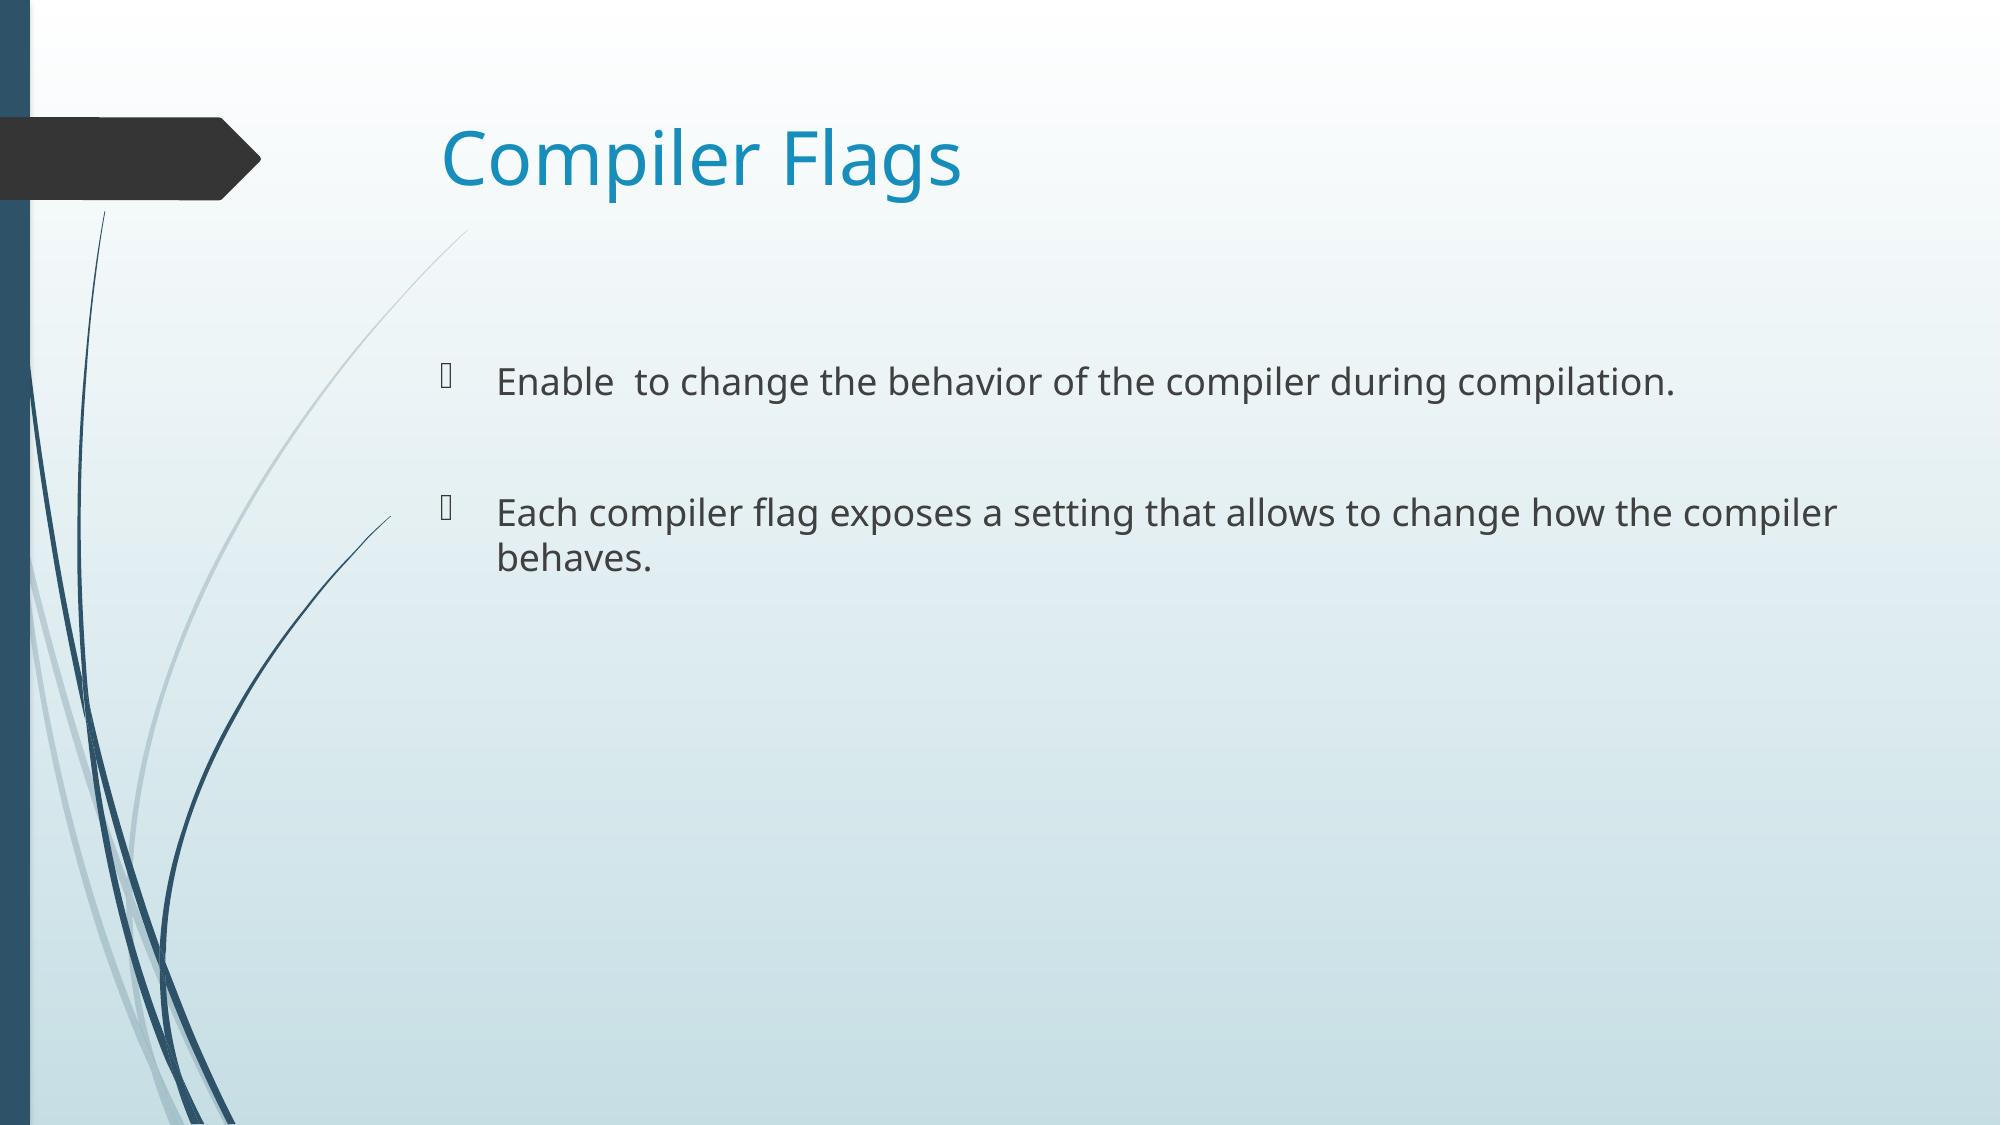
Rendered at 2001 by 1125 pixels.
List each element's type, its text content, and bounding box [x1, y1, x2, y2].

title Compiler Flags [425, 102, 1888, 313]
list Enable to change the behavior of the compiler during compilation. Each compiler flag exposes a setting that allows to change how the compiler behaves. [424, 350, 1888, 970]
